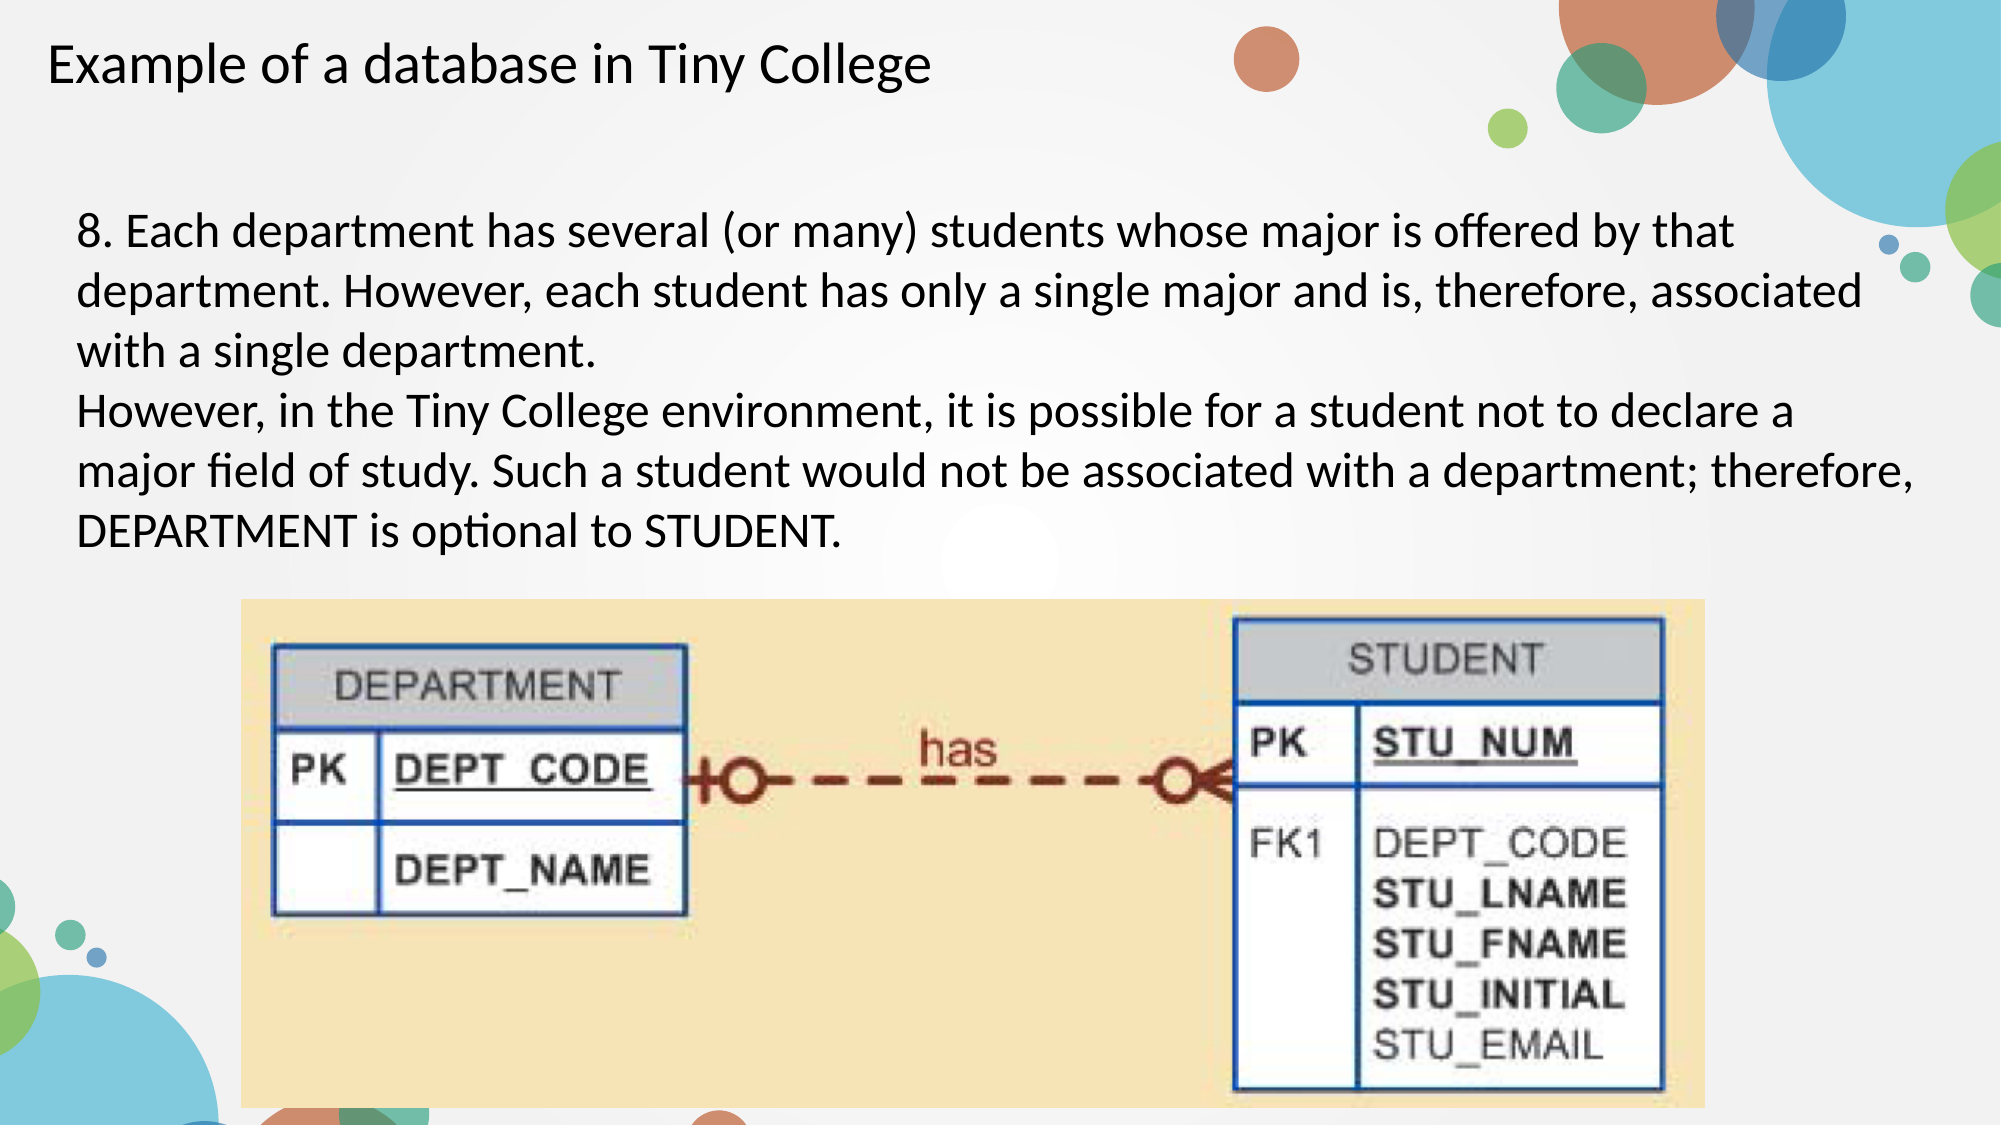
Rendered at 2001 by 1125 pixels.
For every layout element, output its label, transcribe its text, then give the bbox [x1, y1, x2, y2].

text_box 8. Each department has several (or many) students whose major is offered by that department. However, each student has only a single major and is, therefore, associated with a single department. However, in the Tiny College environment, it is possible for a student not to declare a major field of study. Such a student would not be associated with a department; therefore, DEPARTMENT is optional to STUDENT. [61, 190, 1933, 566]
text_box Example of a database in Tiny College [32, 18, 948, 103]
picture [241, 599, 1705, 1108]
